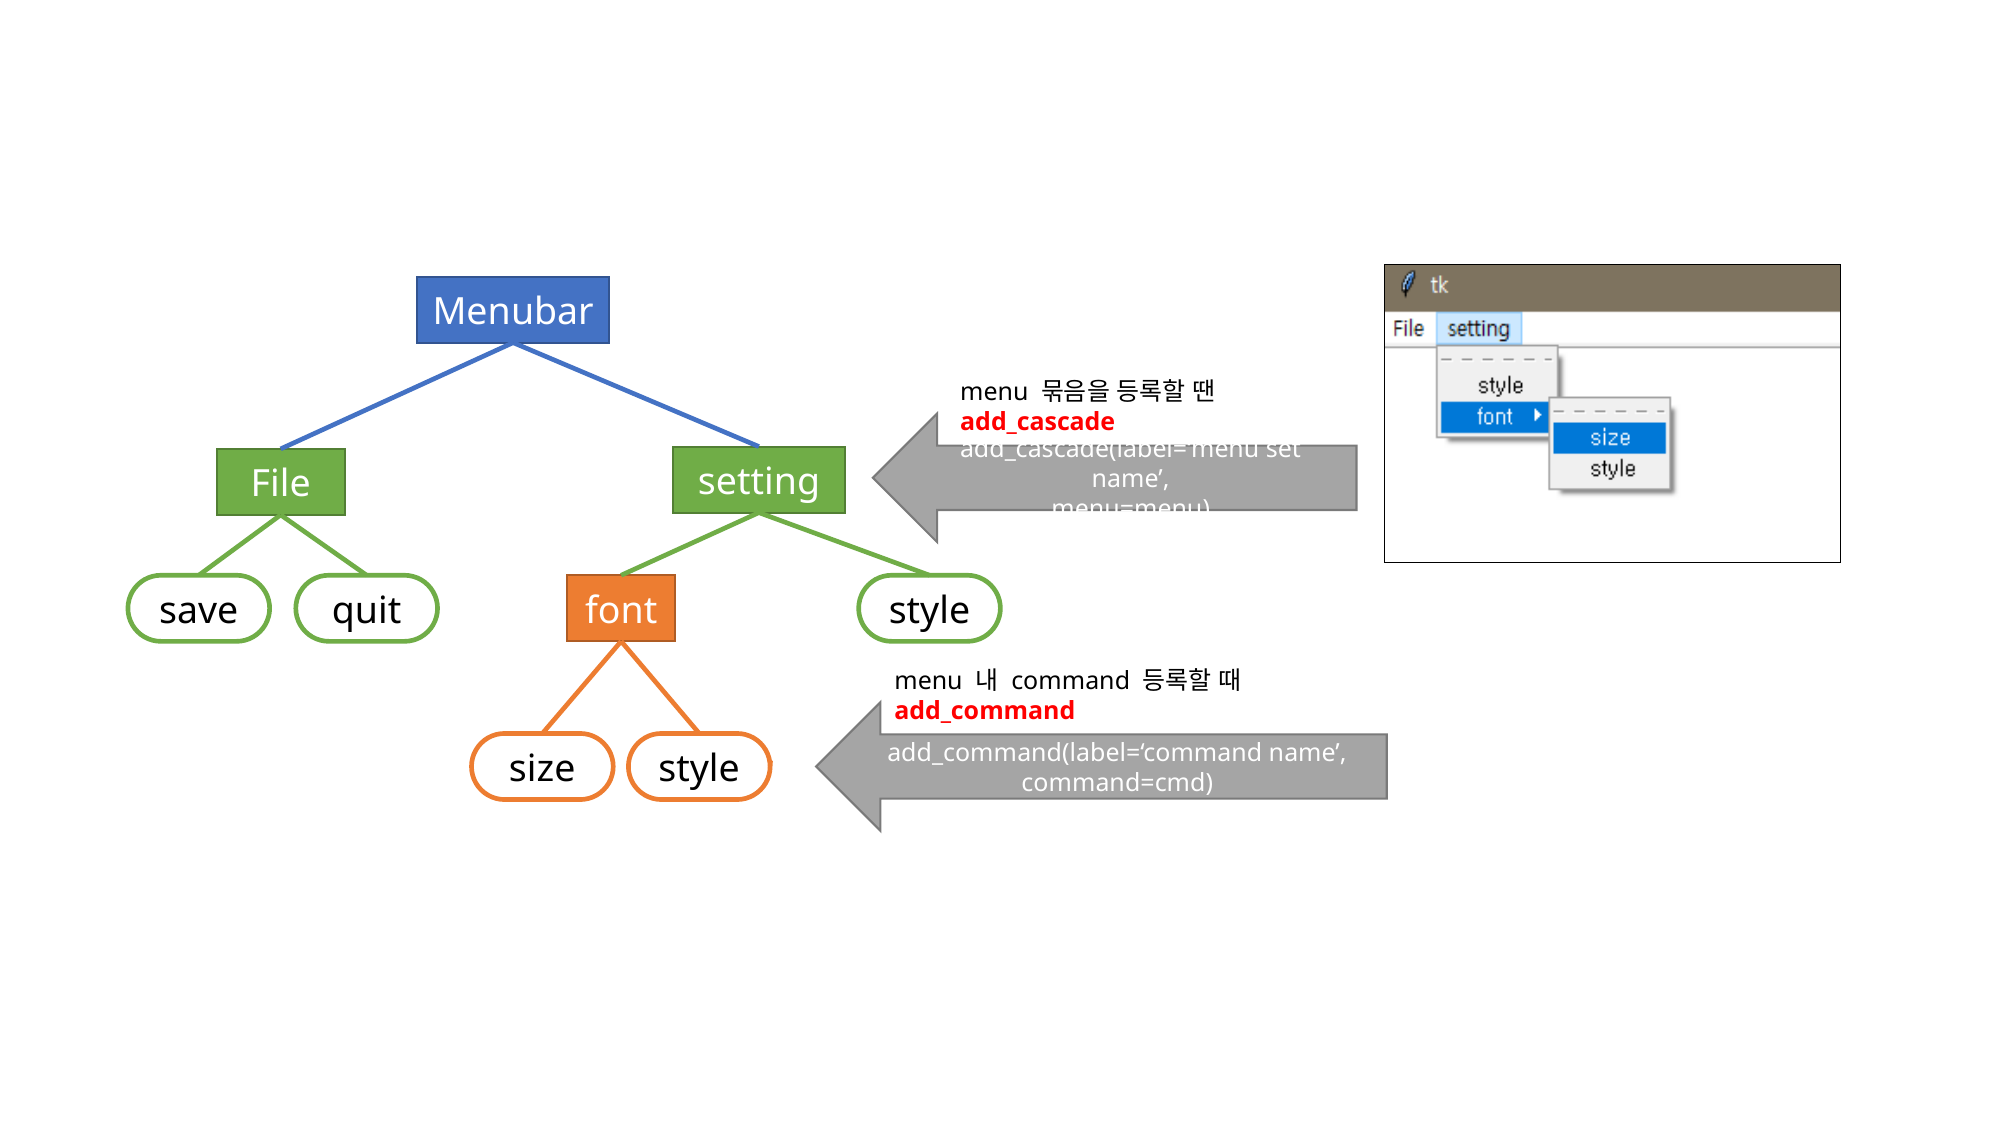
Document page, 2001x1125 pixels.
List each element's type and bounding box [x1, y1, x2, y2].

text_box [127, 264, 1841, 831]
